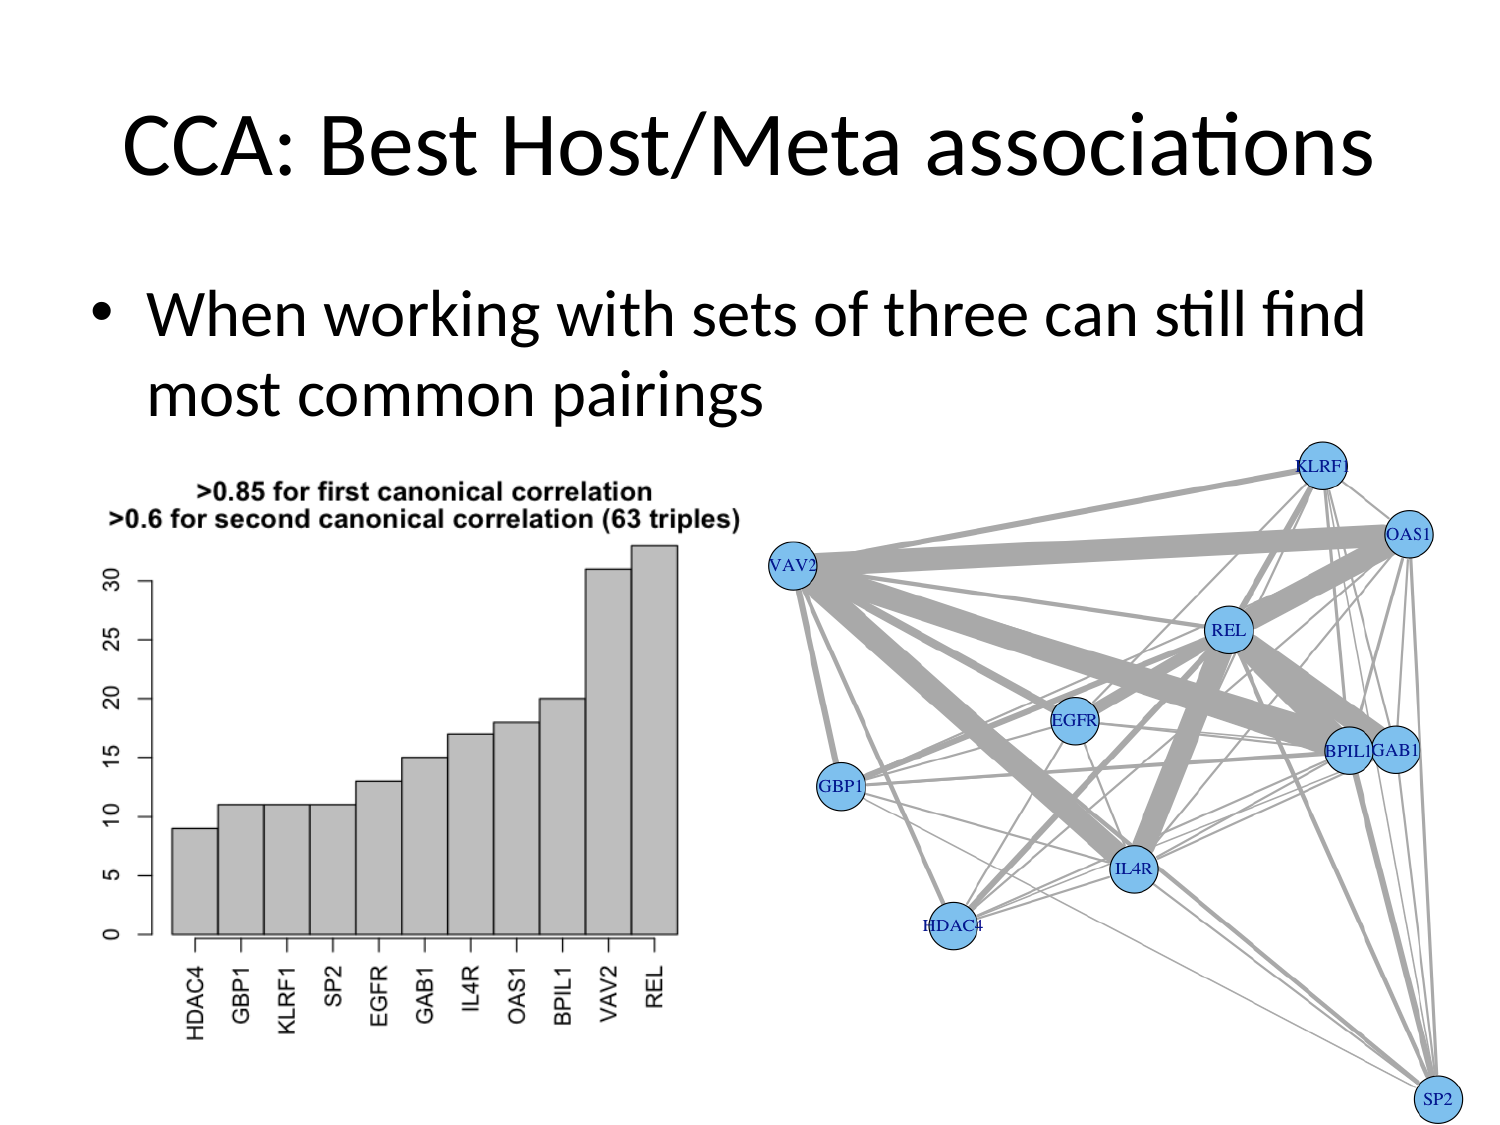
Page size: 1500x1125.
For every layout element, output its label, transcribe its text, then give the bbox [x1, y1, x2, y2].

title CCA: Best Host/Meta associations [75, 45, 1425, 233]
list When working with sets of three can still find most common pairings [75, 262, 1425, 472]
picture [77, 432, 1475, 1125]
